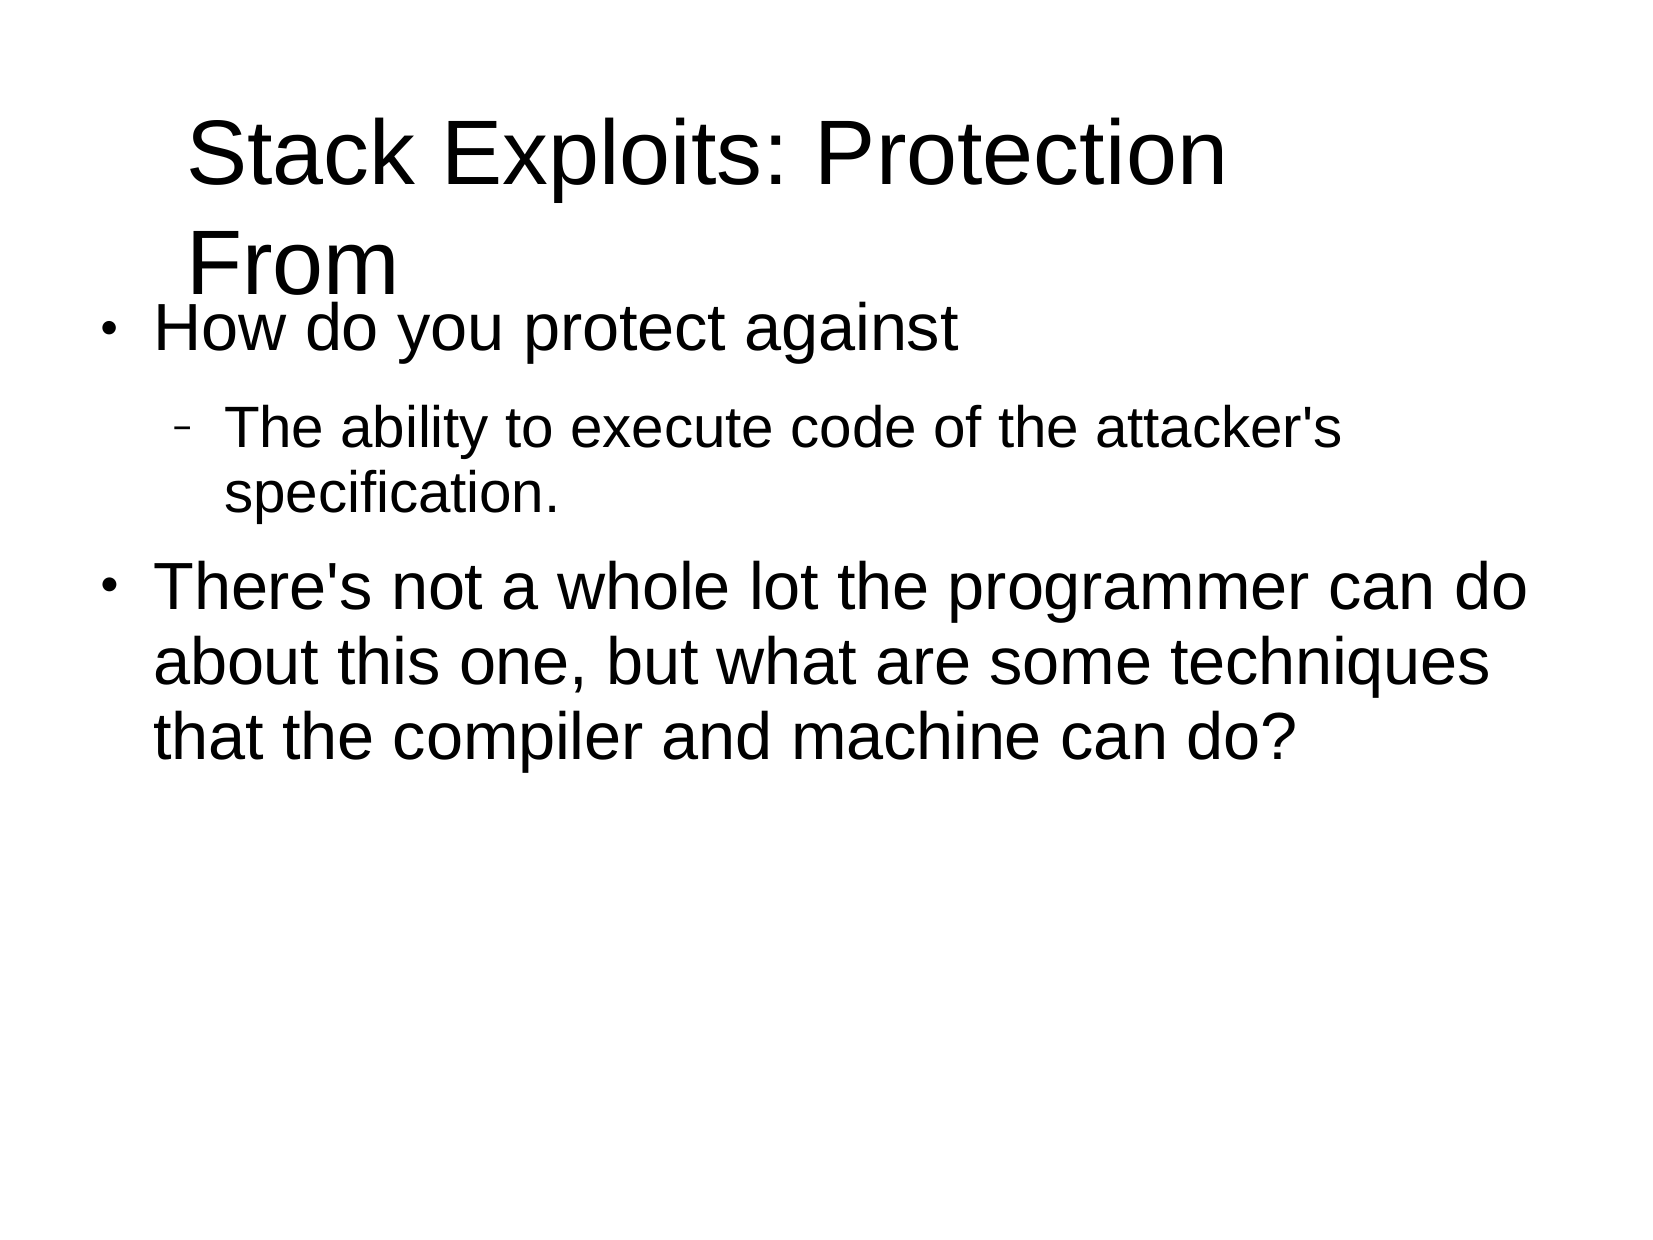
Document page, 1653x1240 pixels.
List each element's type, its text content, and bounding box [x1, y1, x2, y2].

title Stack Exploits: Protection From [183, 93, 1469, 283]
list The ability to execute code of the attacker's specification. There's not a whole lot the programmer can do about this one, but what are some techniques that the compiler and machine can do? [94, 283, 1558, 1099]
